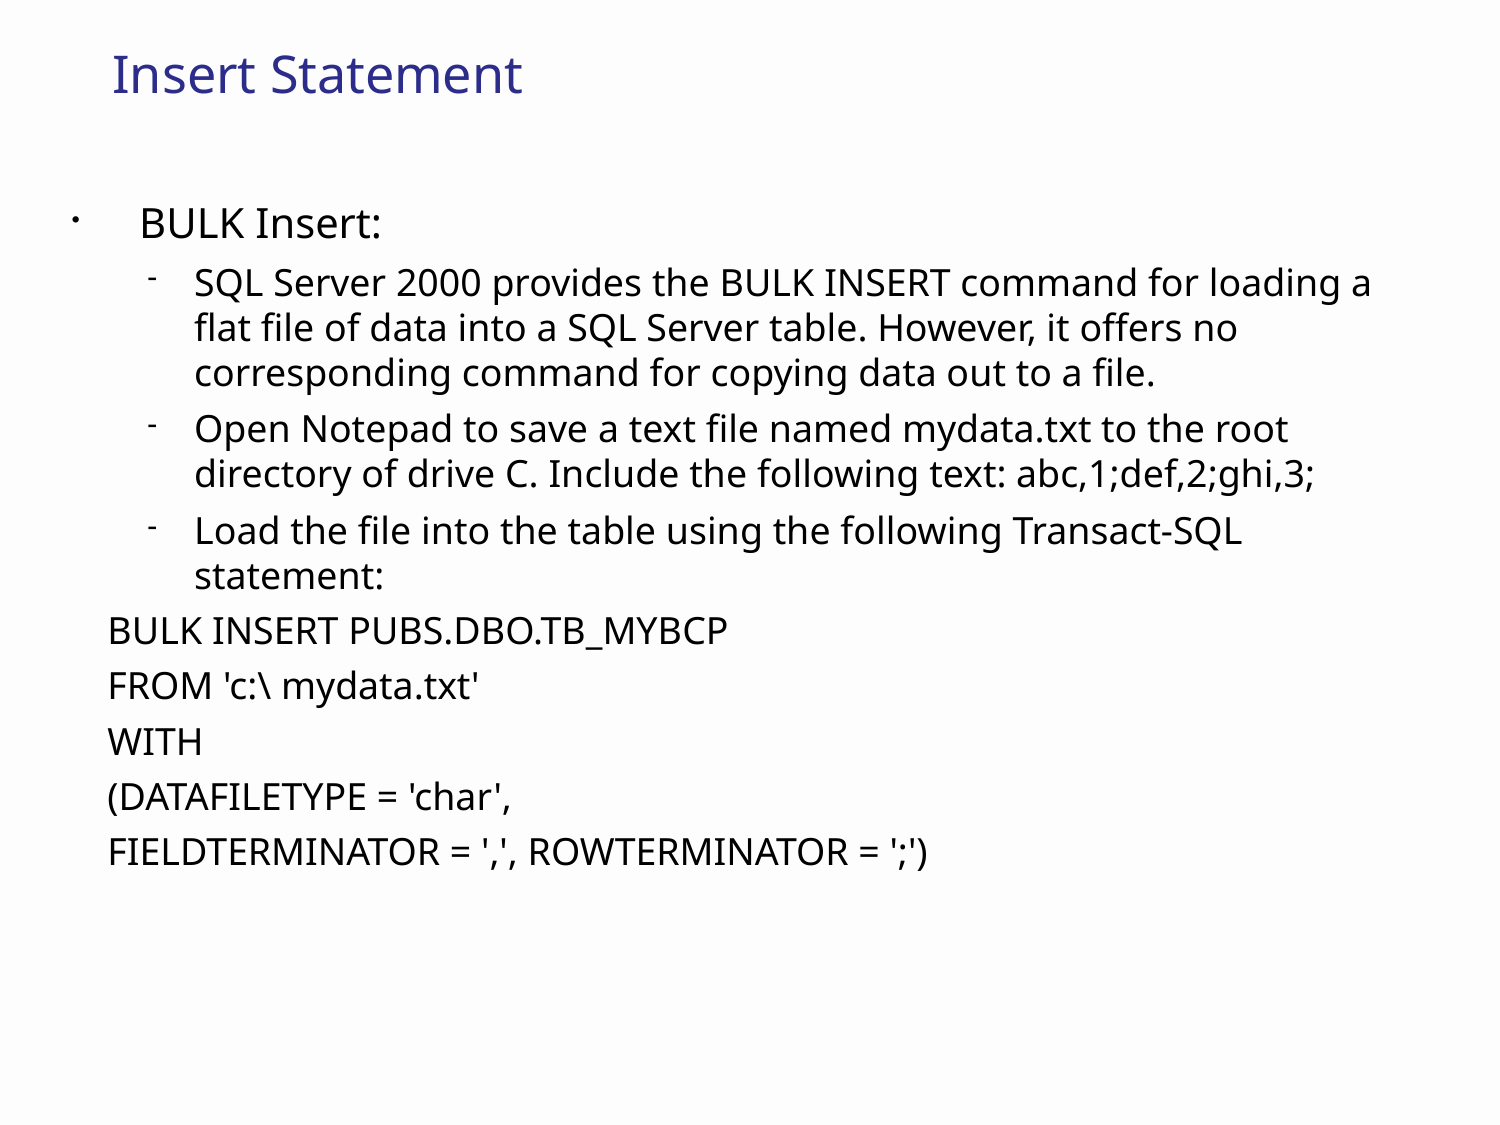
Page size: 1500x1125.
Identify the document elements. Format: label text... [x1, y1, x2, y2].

text_box [0, 0, 1241, 150]
title Insert Statement [111, 40, 1045, 105]
list BULK Insert: SQL Server 2000 provides the BULK INSERT command for loading a flat file of data into a SQL Server table. However, it offers no corresponding command for copying data out to a file. Open Notepad to save a text file named mydata.txt to the root directory of drive C. Include the following text: abc,1;def,2;ghi,3; Load the file into the table using the following Transact-SQL statement: BULK INSERT PUBS.DBO.TB_MYBCP FROM 'c:\ mydata.txt' WITH (DATAFILETYPE = 'char', FIELDTERMINATOR = ',', ROWTERMINATOR = ';') [72, 196, 1423, 940]
